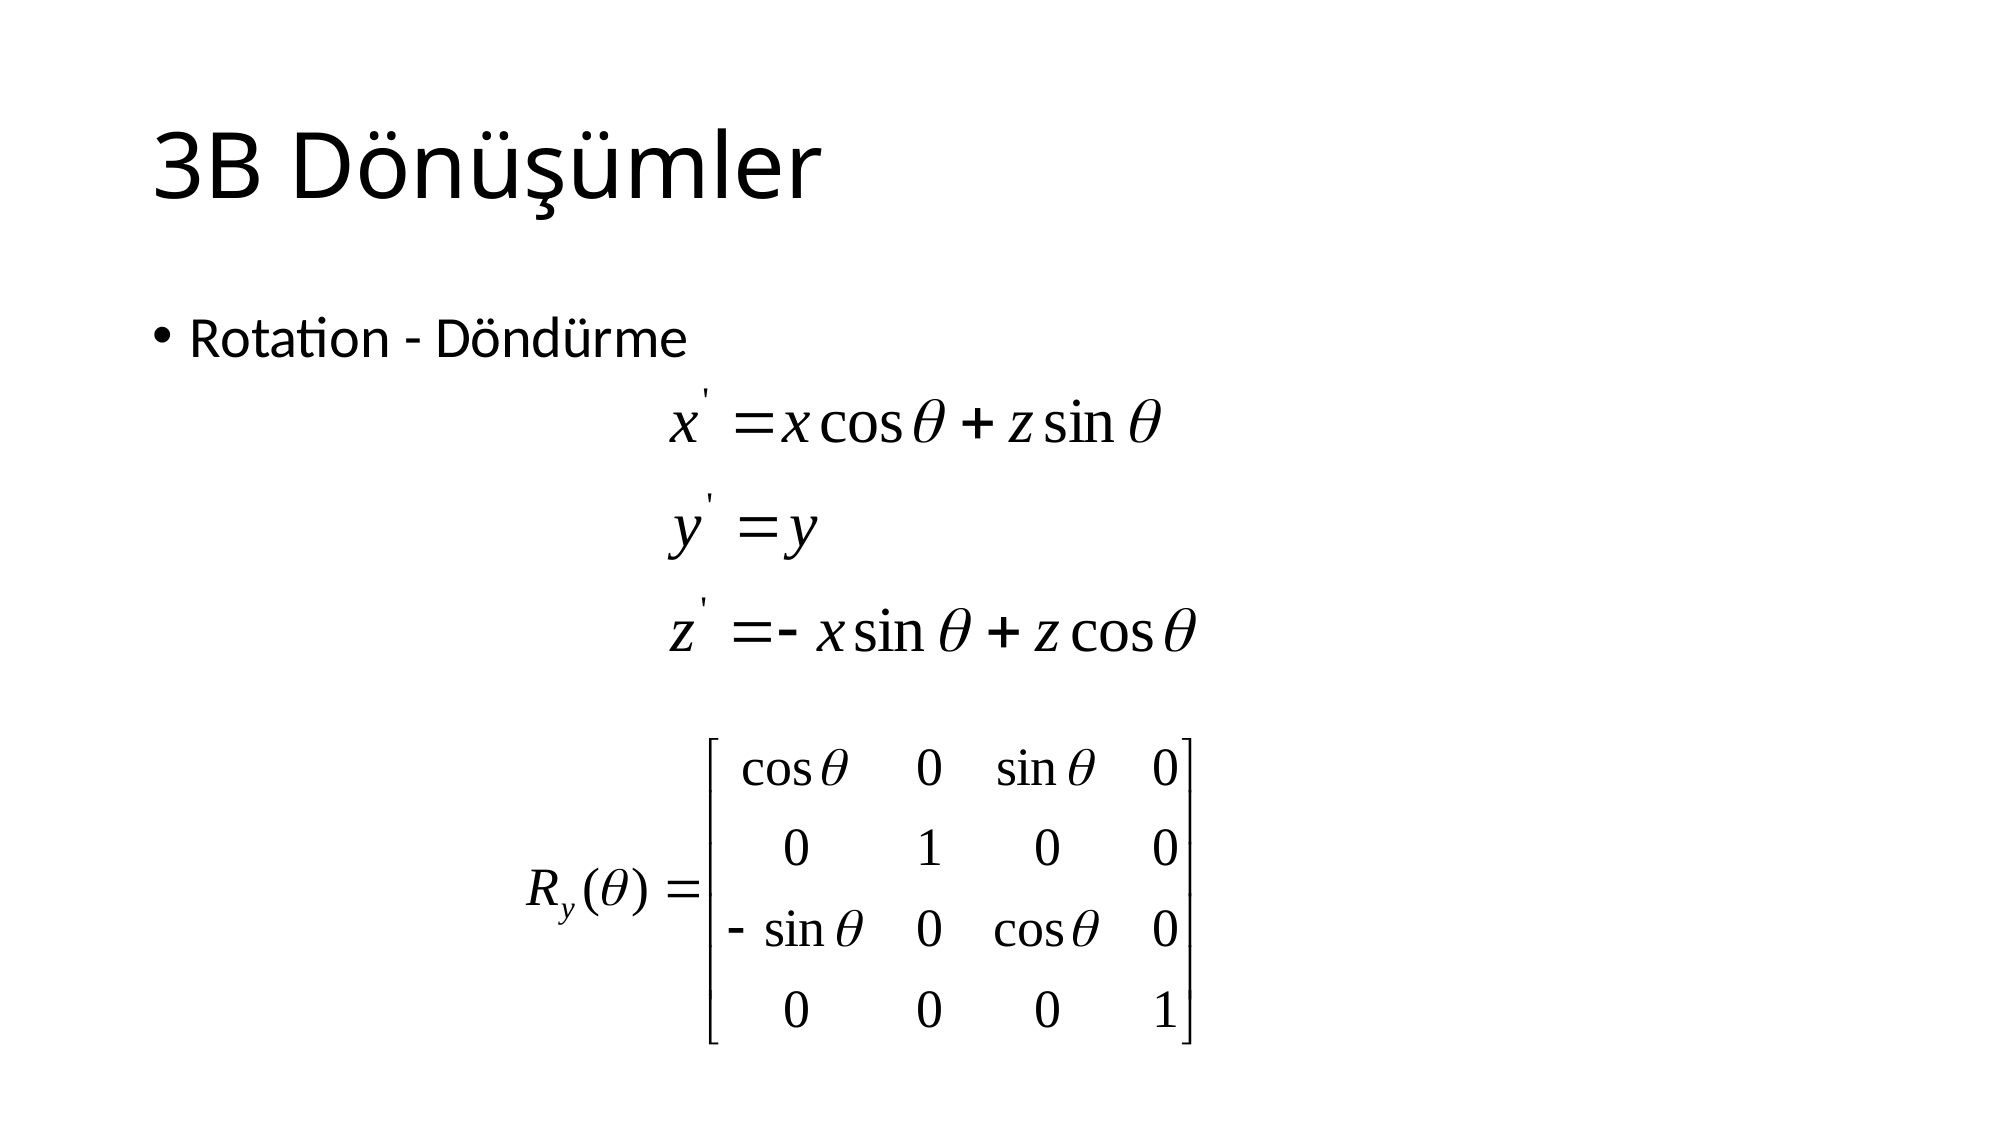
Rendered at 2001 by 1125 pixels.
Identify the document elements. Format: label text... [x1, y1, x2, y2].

list Rotation - Döndürme [137, 299, 1863, 1014]
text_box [516, 730, 1213, 1054]
title 3B Dönüşümler [137, 59, 1863, 278]
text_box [657, 370, 1213, 665]
